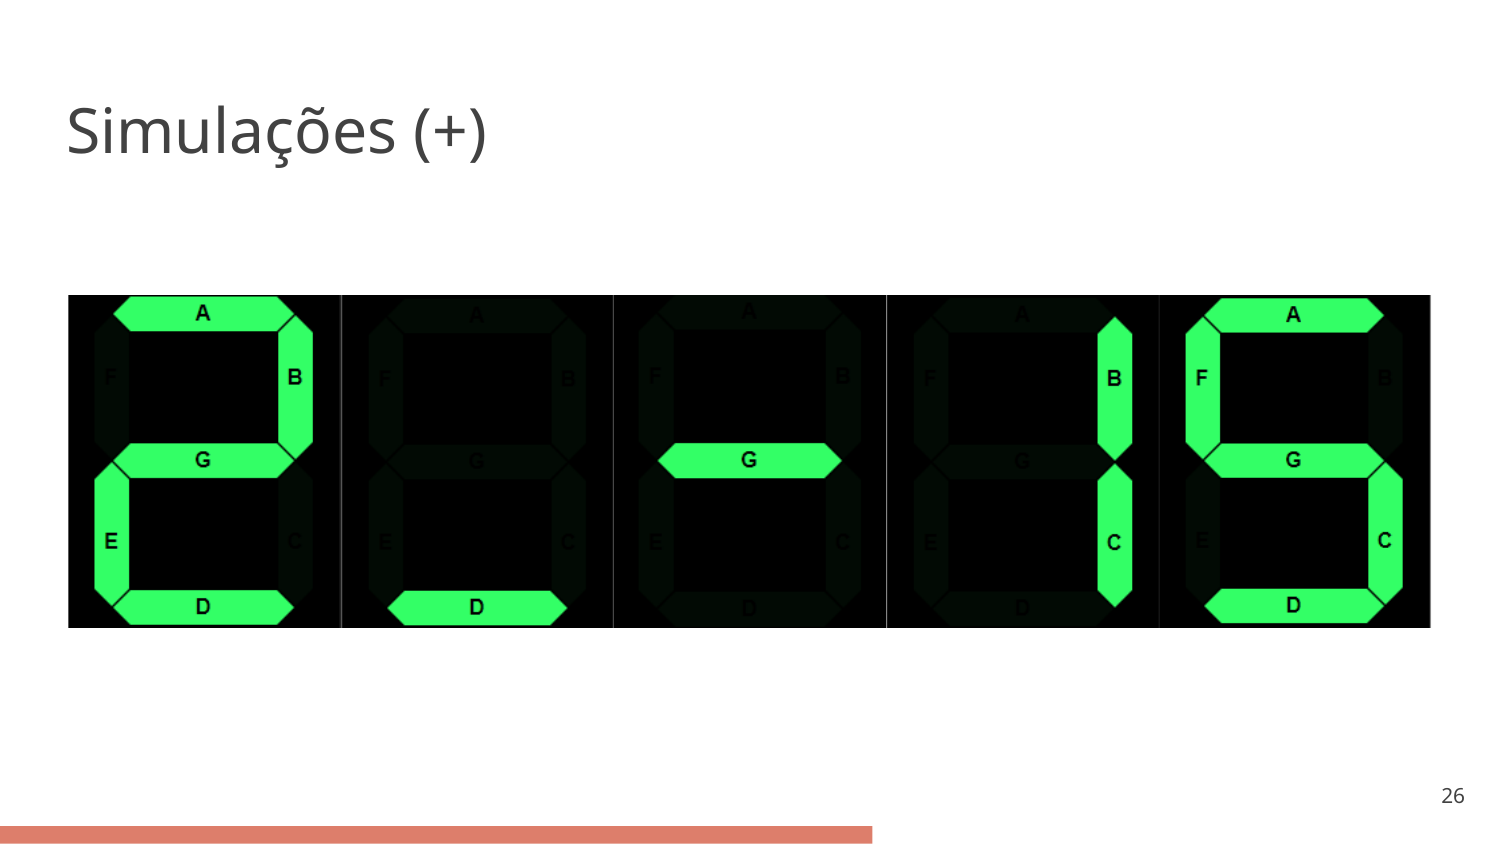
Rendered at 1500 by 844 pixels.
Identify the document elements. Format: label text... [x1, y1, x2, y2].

slide_number ‹#› [1389, 764, 1480, 830]
title Simulações (+) [51, 61, 1449, 182]
picture [68, 294, 1432, 628]
text_box [0, 826, 873, 844]
